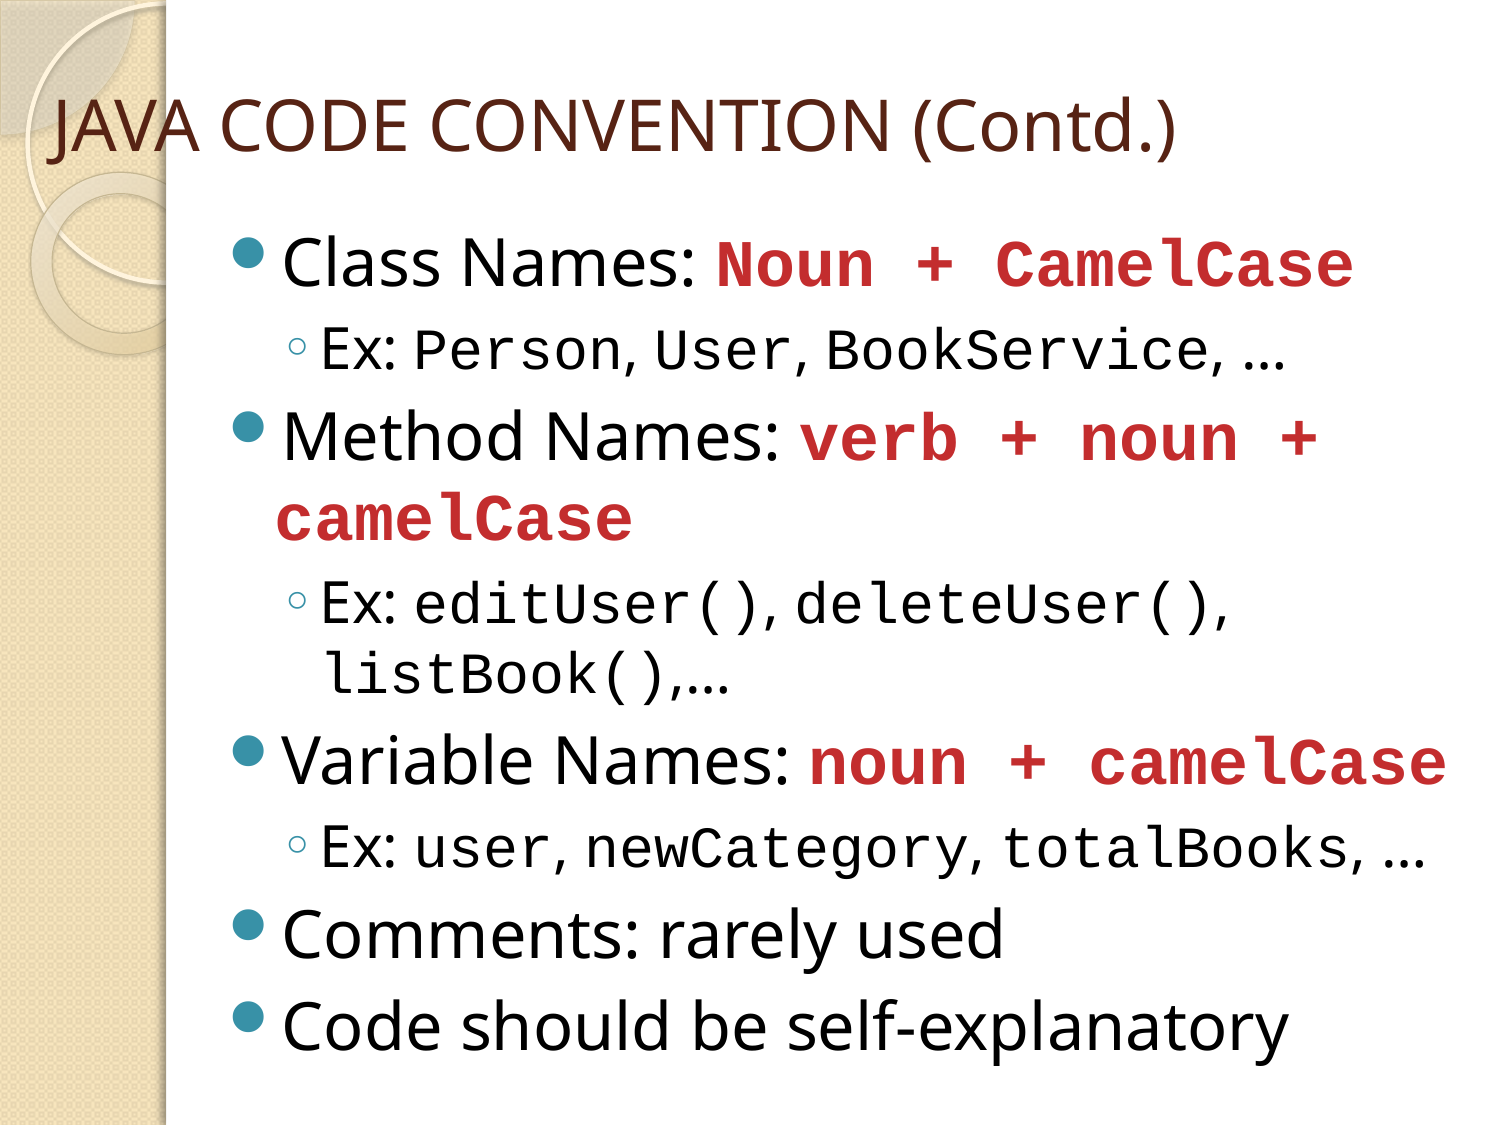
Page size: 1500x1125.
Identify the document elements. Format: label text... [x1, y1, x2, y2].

list Class Names: Noun + CamelCase Ex: Person, User, BookService, … Method Names: verb + noun + camelCase Ex: editUser(), deleteUser(), listBook(),… Variable Names: noun + camelCase Ex: user, newCategory, totalBooks, … Comments: rarely used Code should be self-explanatory [200, 212, 1466, 1088]
title JAVA CODE CONVENTION (Contd.) [37, 45, 1466, 200]
